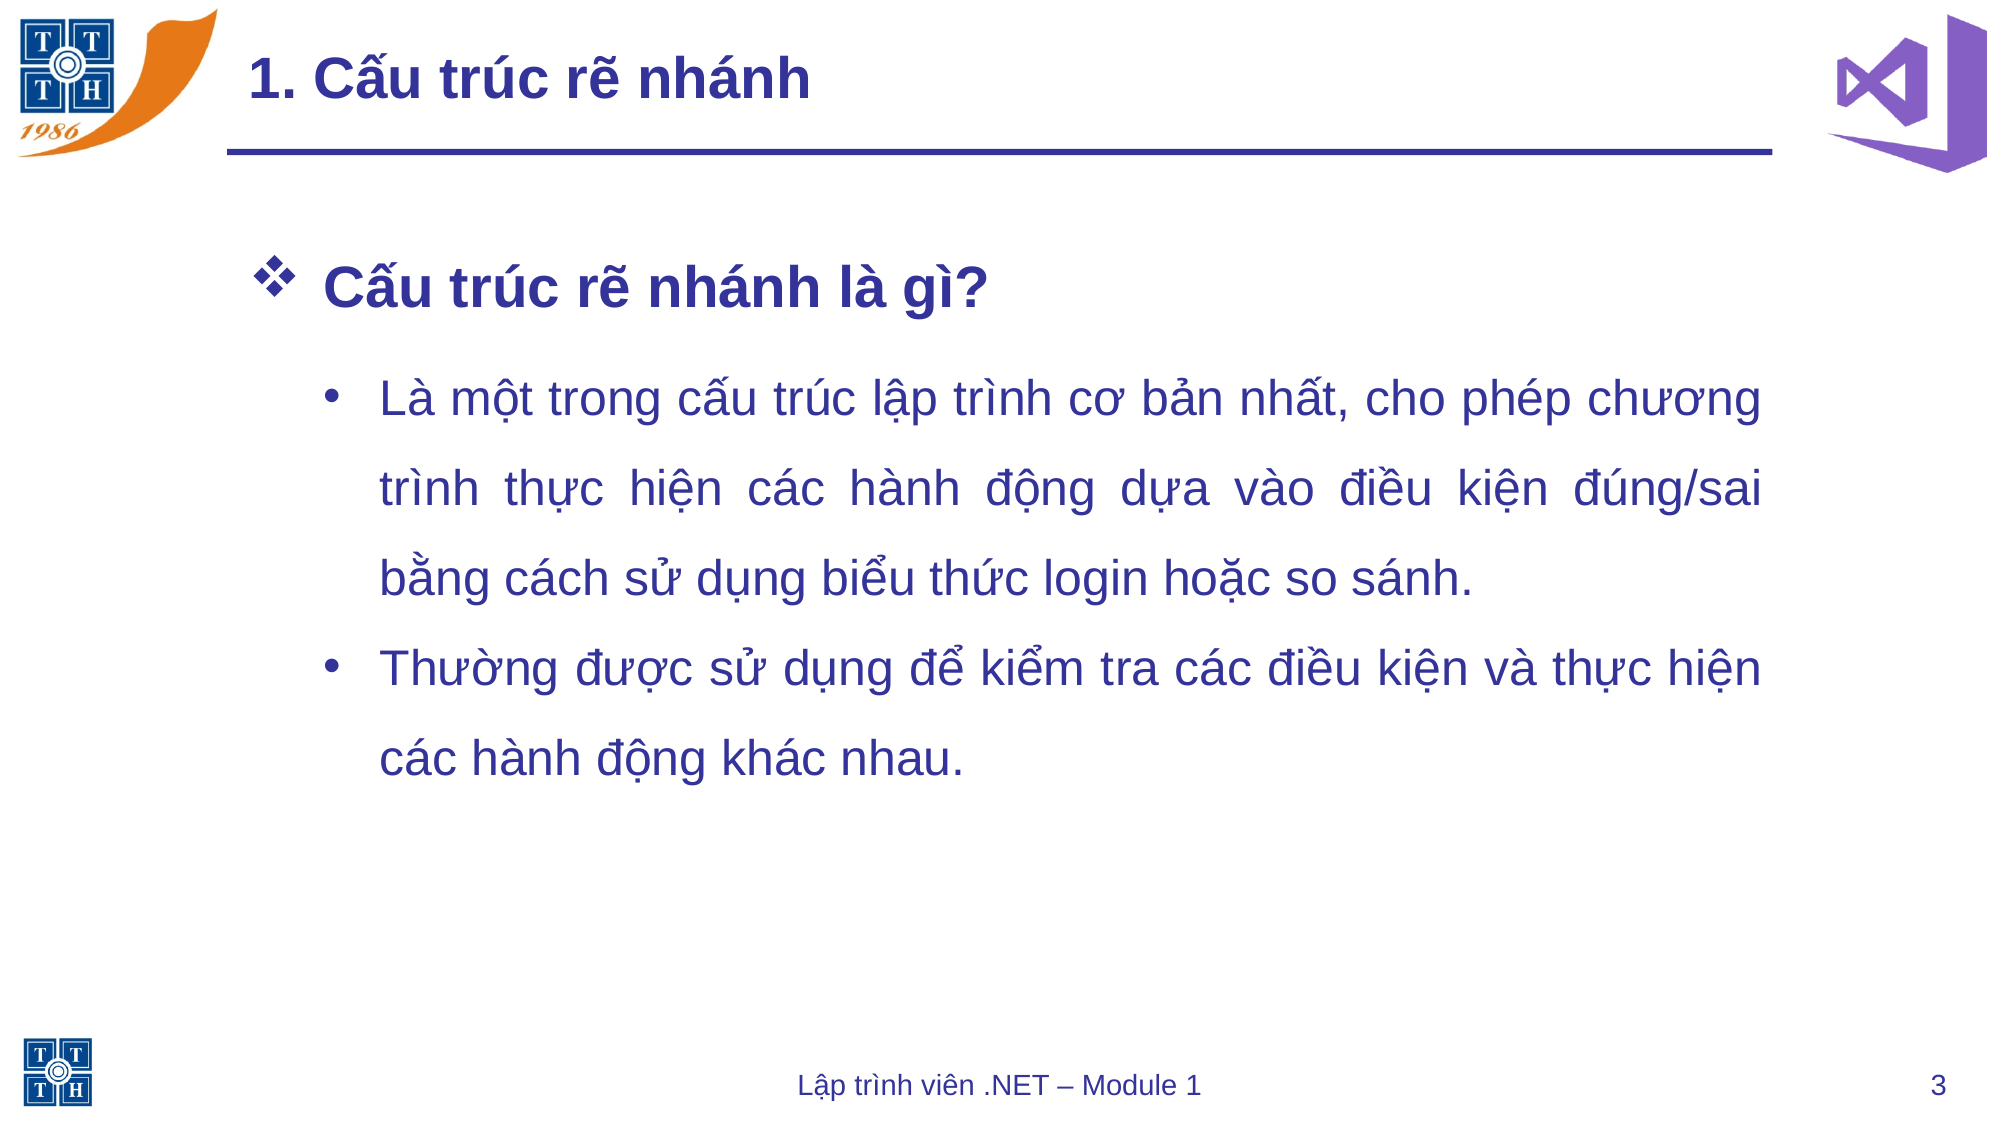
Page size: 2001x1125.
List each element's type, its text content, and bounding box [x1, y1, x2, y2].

text_box Cấu trúc rẽ nhánh là gì? Là một trong cấu trúc lập trình cơ bản nhất, cho phép chương trình thực hiện các hành động dựa vào điều kiện đúng/sai bằng cách sử dụng biểu thức login hoặc so sánh. Thường được sử dụng để kiểm tra các điều kiện và thực hiện các hành động khác nhau. [233, 206, 1778, 793]
picture [16, 7, 219, 158]
title 1. Cấu trúc rẽ nhánh [233, 40, 1796, 126]
picture [23, 1037, 93, 1107]
picture [1827, 14, 1987, 173]
